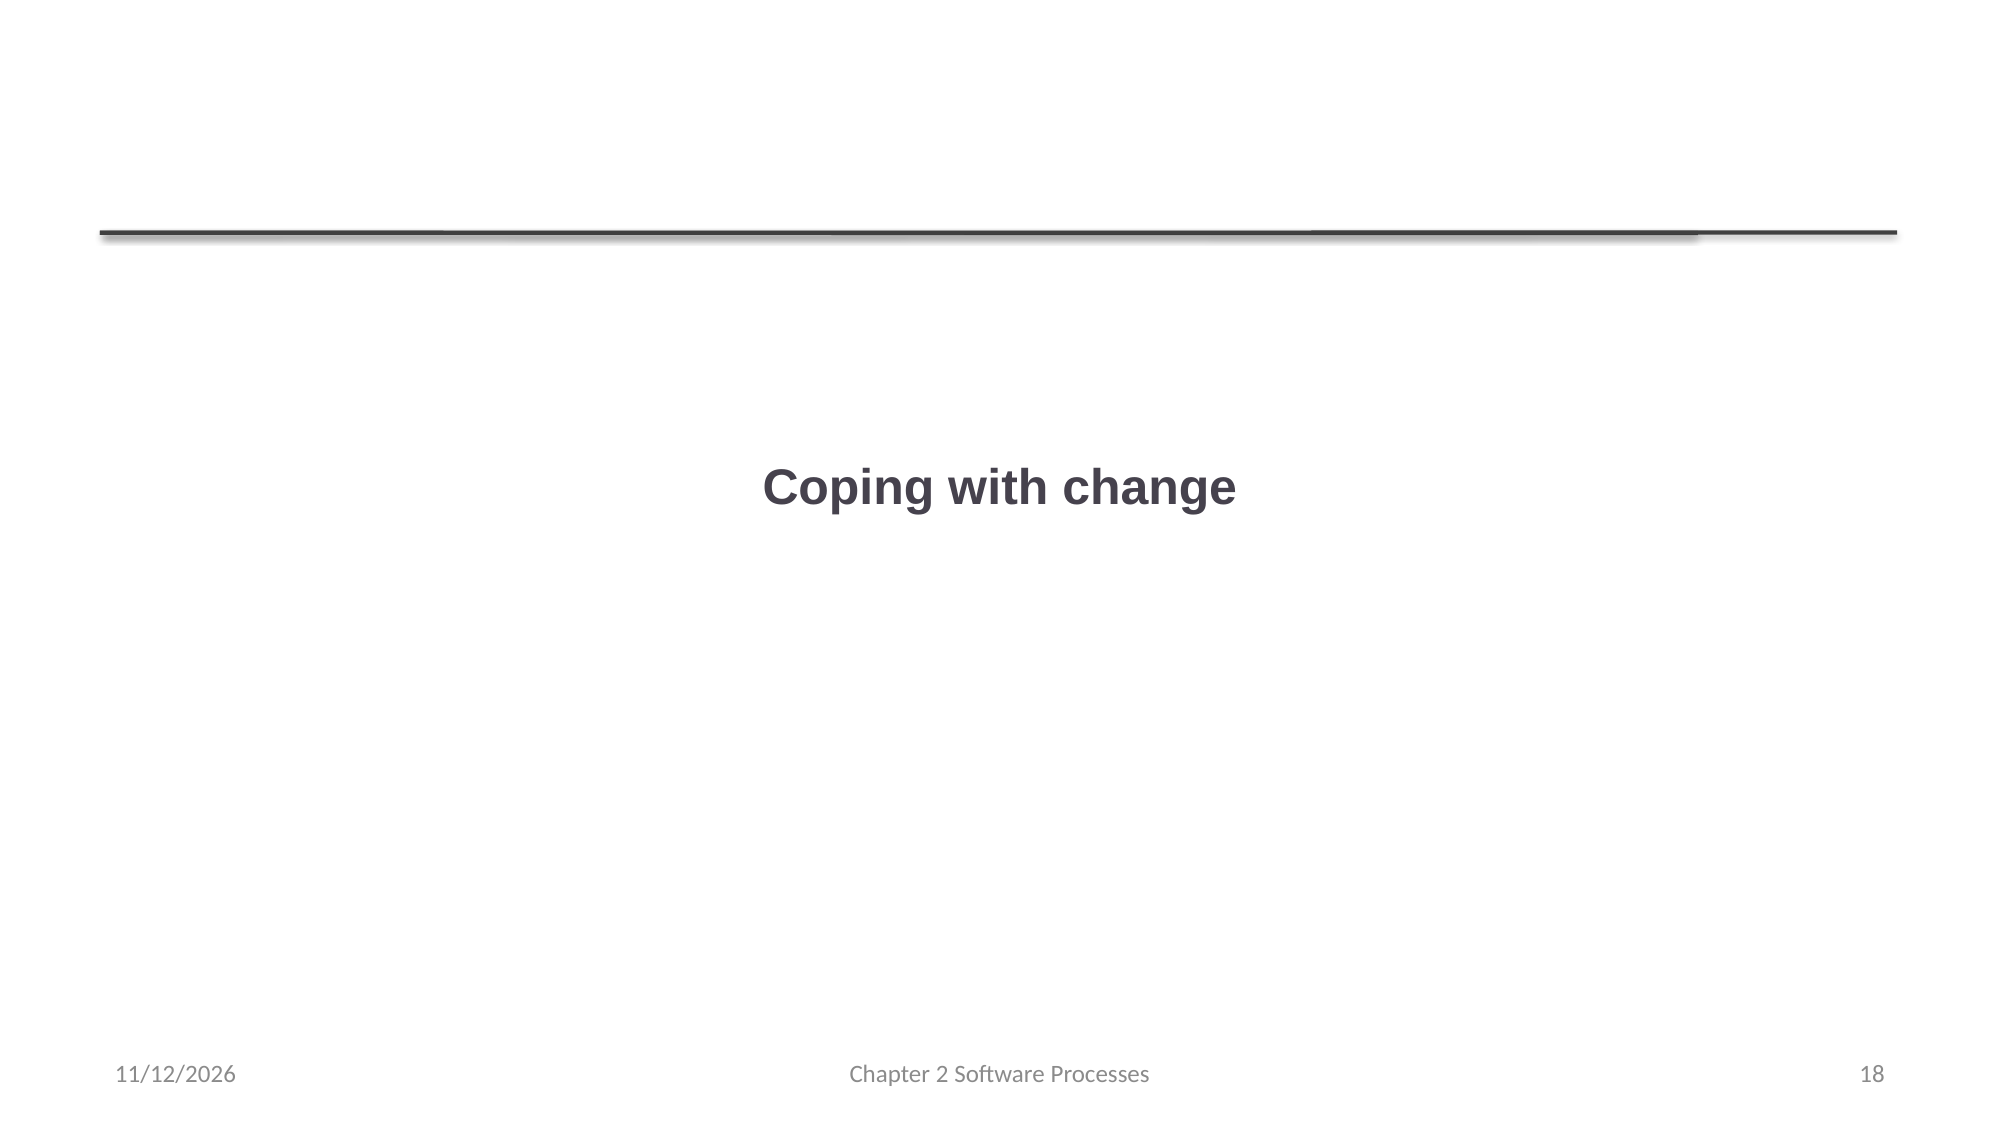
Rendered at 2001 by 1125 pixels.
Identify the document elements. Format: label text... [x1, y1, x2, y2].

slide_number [99, 1042, 567, 1103]
slide_number 18 [1433, 1042, 1900, 1103]
title Coping with change [324, 390, 1676, 579]
footer Chapter 2 Software Processes [683, 1042, 1317, 1103]
